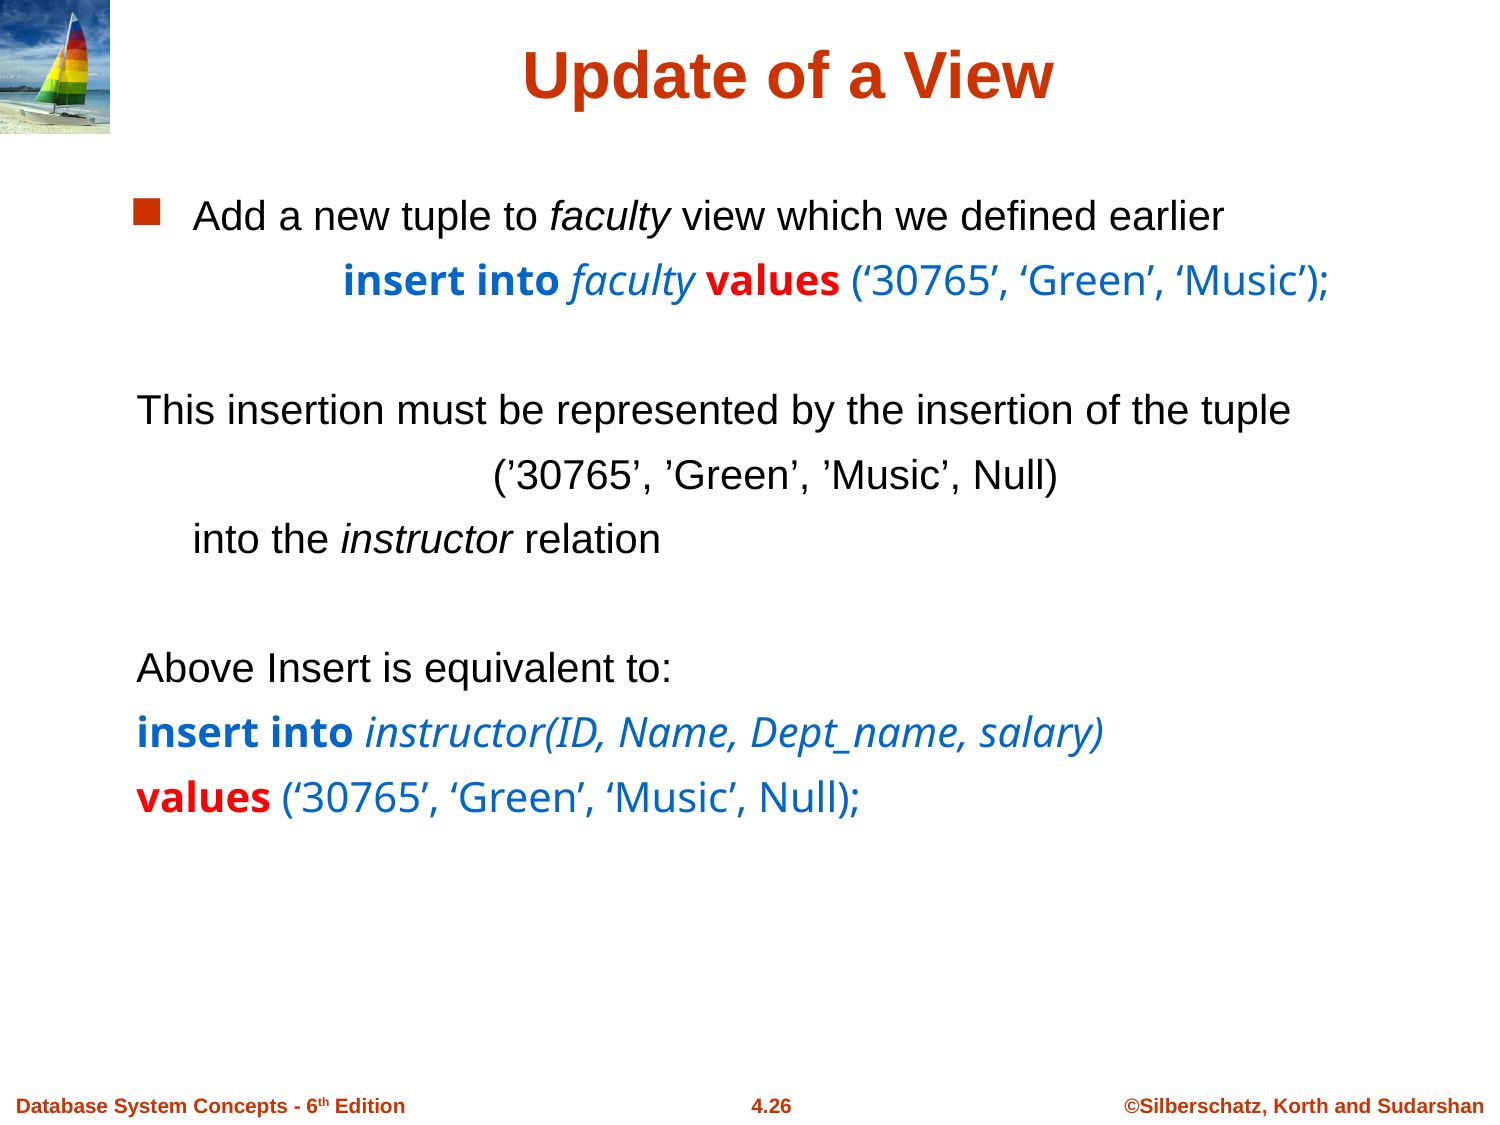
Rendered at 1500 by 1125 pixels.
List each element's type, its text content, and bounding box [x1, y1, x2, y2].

list Add a new tuple to faculty view which we defined earlier insert into faculty values (‘30765’, ‘Green’, ‘Music’); This insertion must be represented by the insertion of the tuple (’30765’, ’Green’, ’Music’, Null) into the instructor relation Above Insert is equivalent to: insert into instructor(ID, Name, Dept_name, salary) values (‘30765’, ‘Green’, ‘Music’, Null); [121, 181, 1377, 1011]
picture [0, 0, 110, 134]
title Update of a View [125, 18, 1452, 120]
